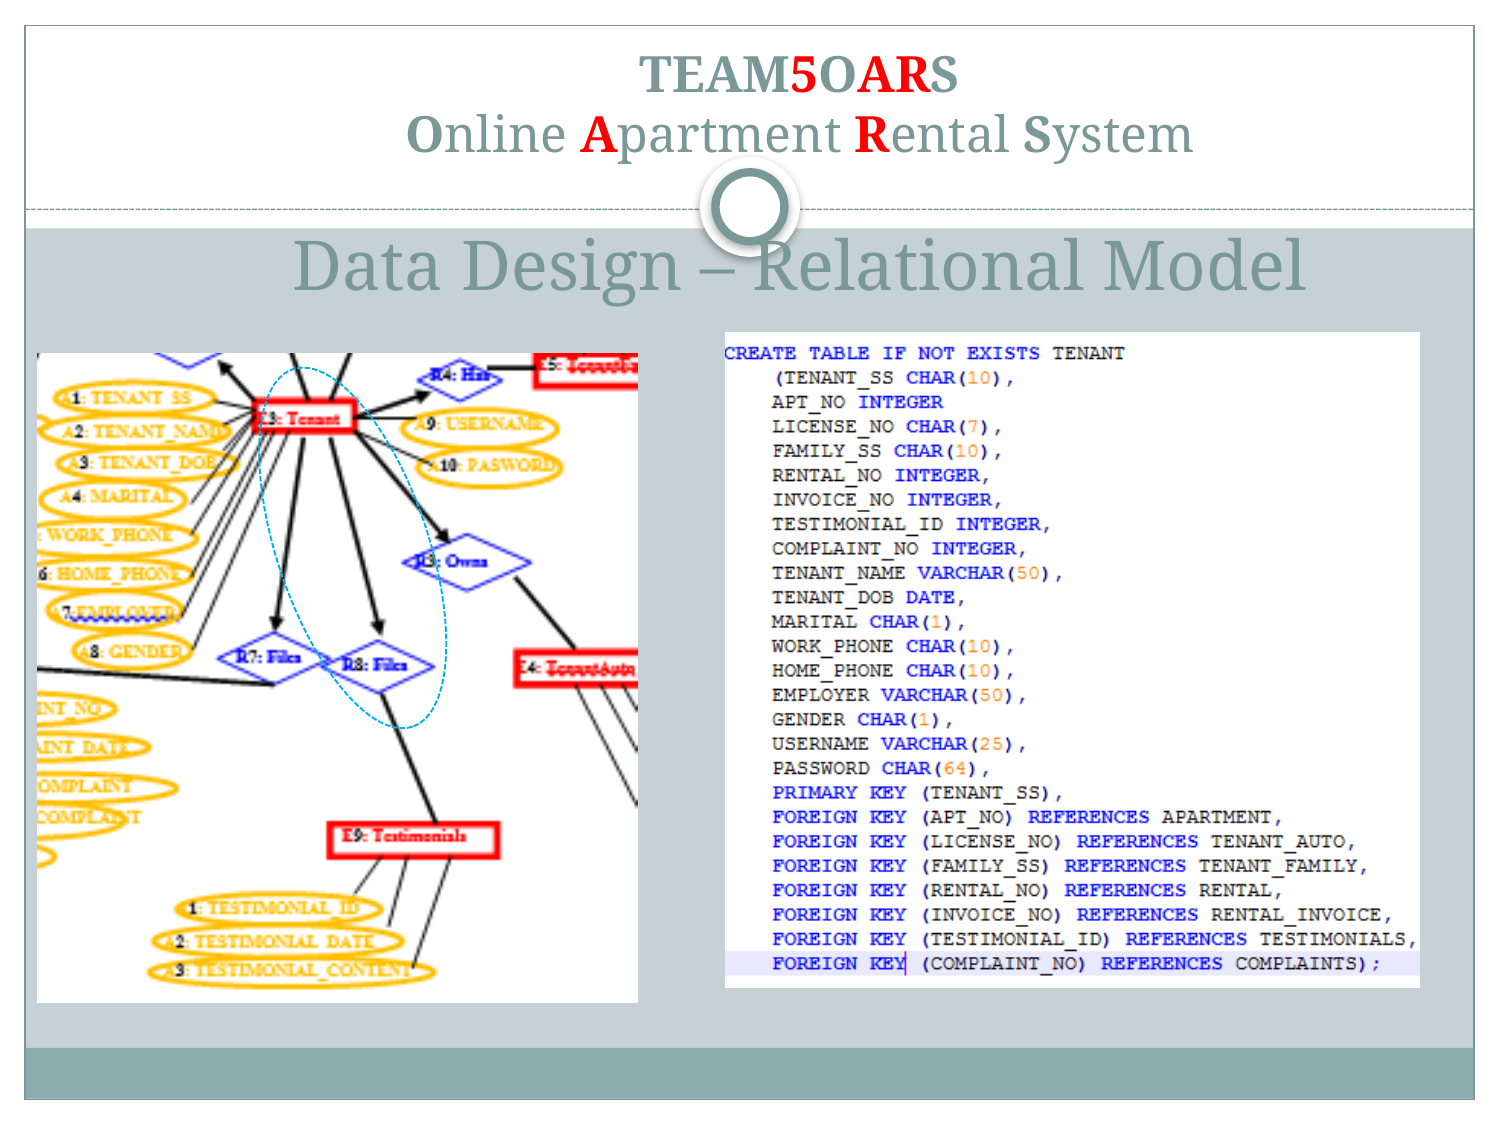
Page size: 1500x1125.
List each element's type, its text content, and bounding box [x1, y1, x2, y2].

list [52, 370, 1448, 1121]
picture [37, 353, 638, 1004]
title TEAM5OARS Online Apartment Rental System Data Design – Relational Model [99, 0, 1500, 312]
picture [724, 331, 1421, 988]
